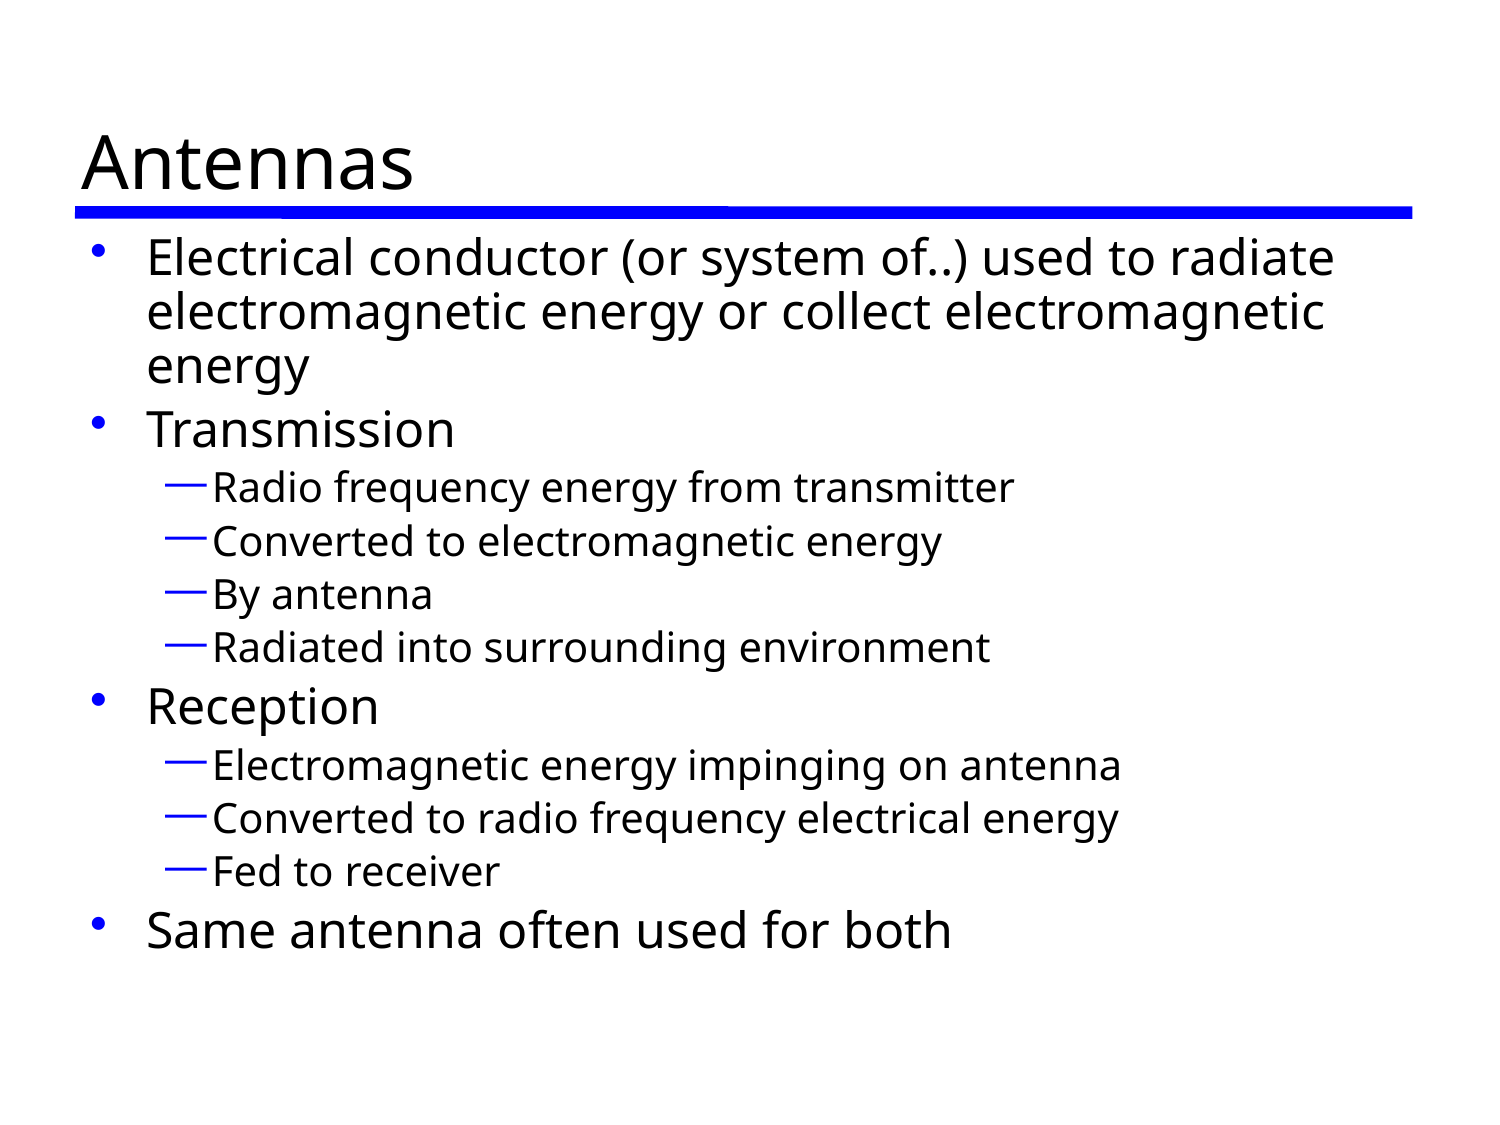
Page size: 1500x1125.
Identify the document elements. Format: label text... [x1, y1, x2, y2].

title Antennas [66, 24, 1413, 213]
list Electrical conductor (or system of..) used to radiate electromagnetic energy or collect electromagnetic energy Transmission Radio frequency energy from transmitter Converted to electromagnetic energy By antenna Radiated into surrounding environment Reception Electromagnetic energy impinging on antenna Converted to radio frequency electrical energy Fed to receiver Same antenna often used for both [74, 224, 1417, 994]
